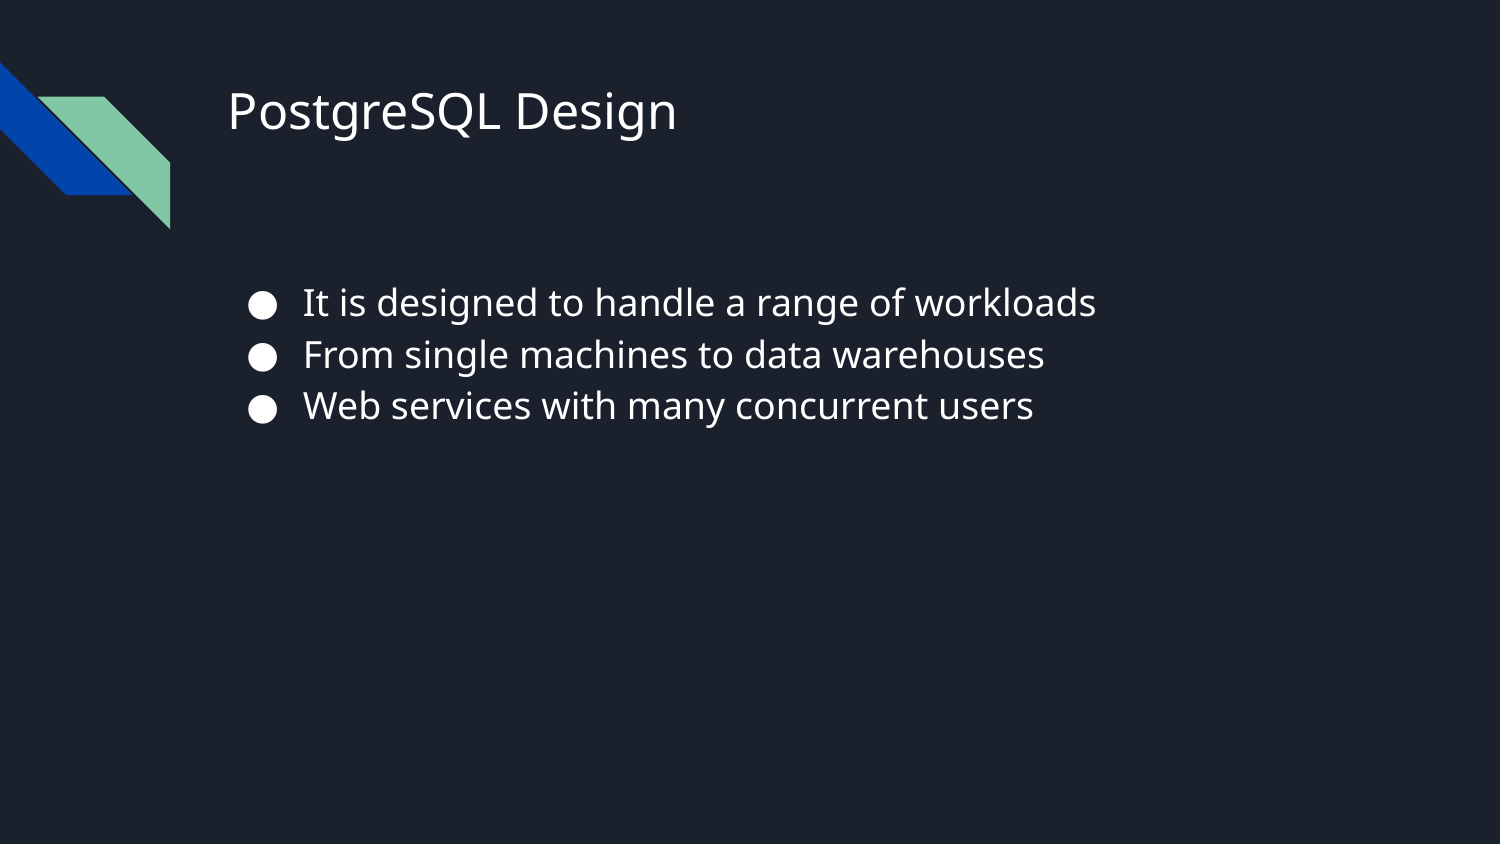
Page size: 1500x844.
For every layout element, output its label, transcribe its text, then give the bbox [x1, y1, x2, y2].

title PostgreSQL Design [212, 64, 1368, 215]
list It is designed to handle a range of workloads From single machines to data warehouses Web services with many concurrent users [212, 257, 1368, 735]
